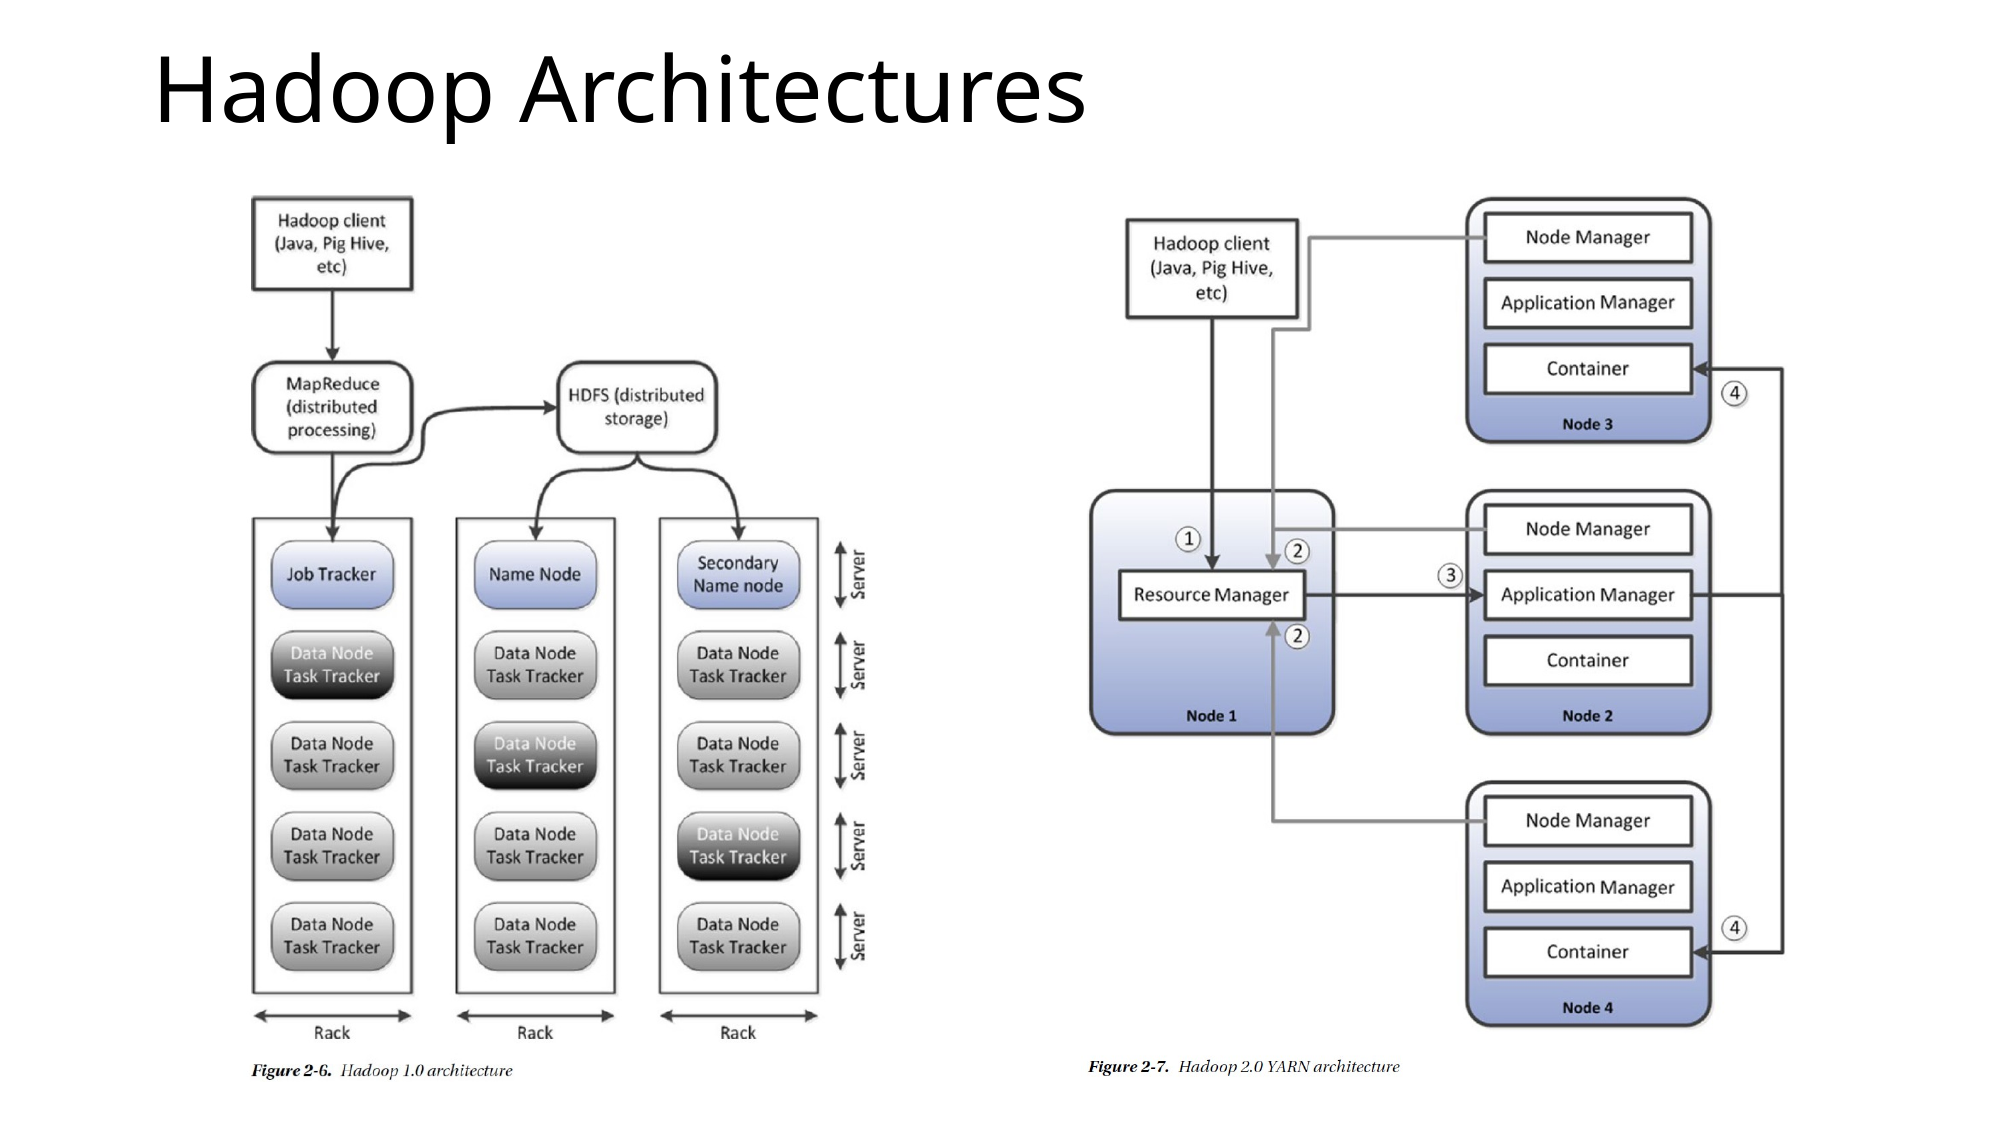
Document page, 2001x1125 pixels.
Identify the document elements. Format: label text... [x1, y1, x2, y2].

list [239, 188, 871, 1082]
picture [1081, 188, 1791, 1082]
title Hadoop Architectures [137, 28, 1863, 158]
